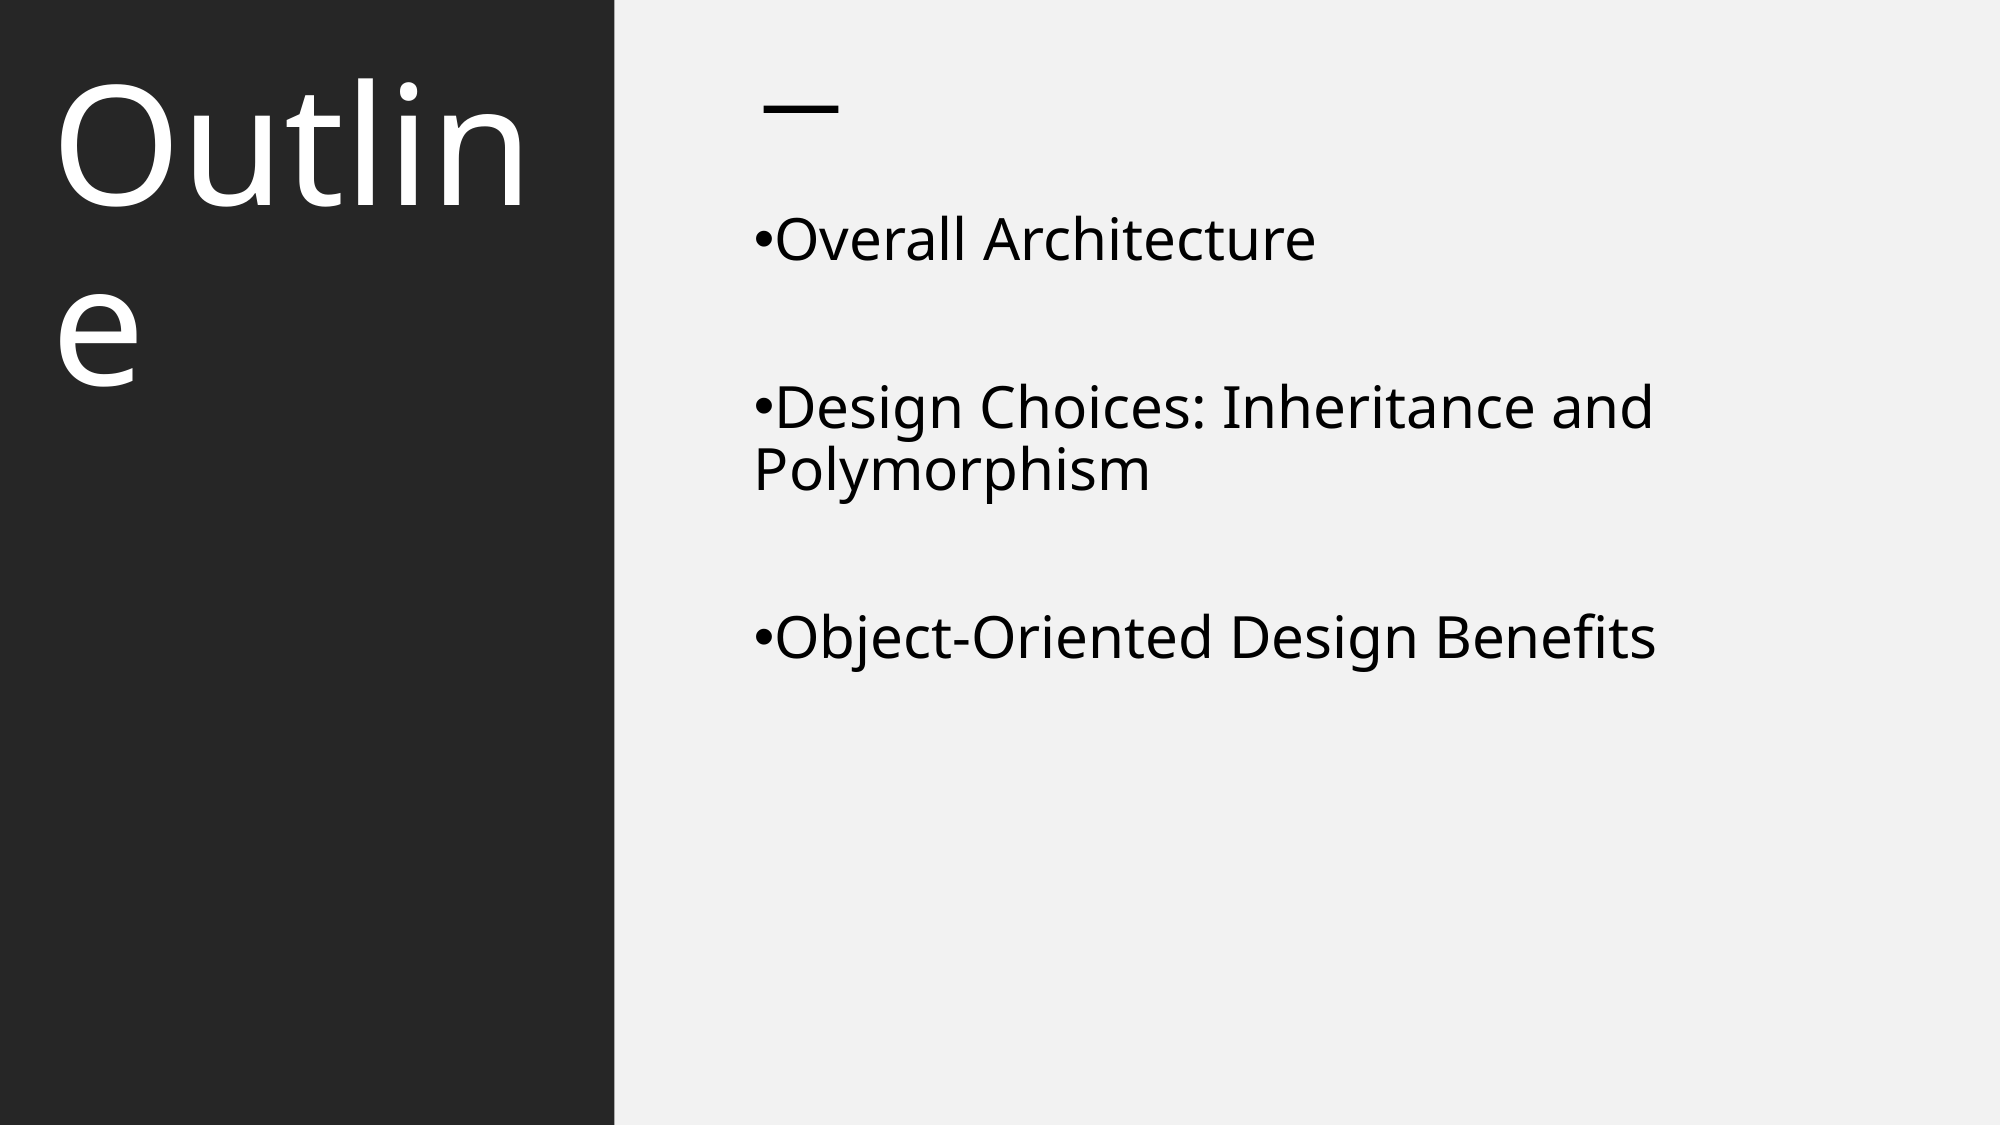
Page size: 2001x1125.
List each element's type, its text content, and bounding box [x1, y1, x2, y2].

text_box [762, 104, 840, 115]
text_box [616, 0, 2000, 1125]
subtitle Overall Architecture Design Choices: Inheritance and Polymorphism Object-Oriented Design Benefits [738, 202, 1885, 935]
title Outline [36, 54, 561, 1017]
text_box [0, 0, 616, 1125]
